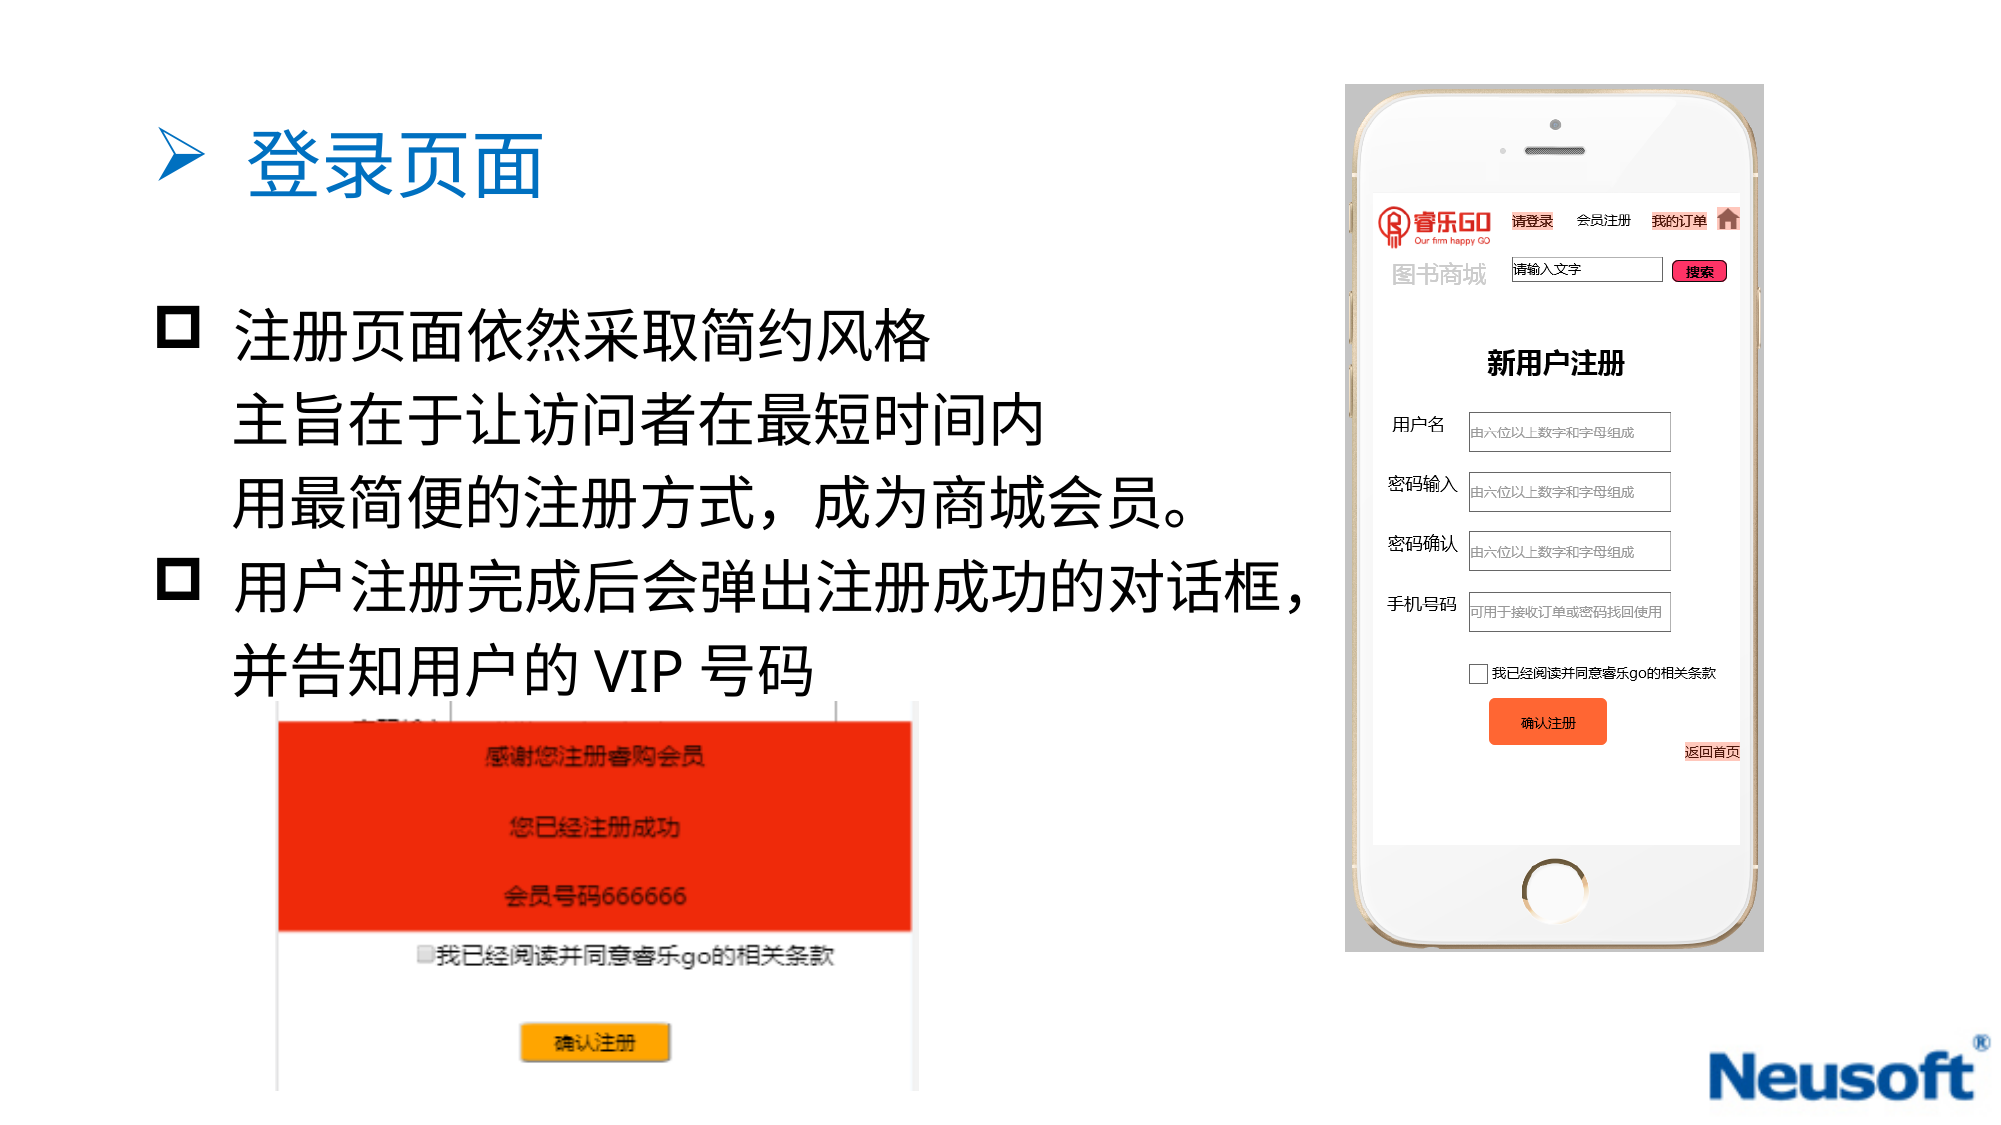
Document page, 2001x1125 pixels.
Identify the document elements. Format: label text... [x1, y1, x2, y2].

picture [1345, 84, 1764, 952]
title 登录页面 [137, 59, 1863, 278]
picture [1704, 1015, 2000, 1125]
list 注册页面依然采取简约风格 主旨在于让访问者在最短时间内 用最简便的注册方式，成为商城会员。 用户注册完成后会弹出注册成功的对话框， 并告知用户的VIP号码 [137, 299, 1863, 1014]
picture [275, 701, 919, 1091]
